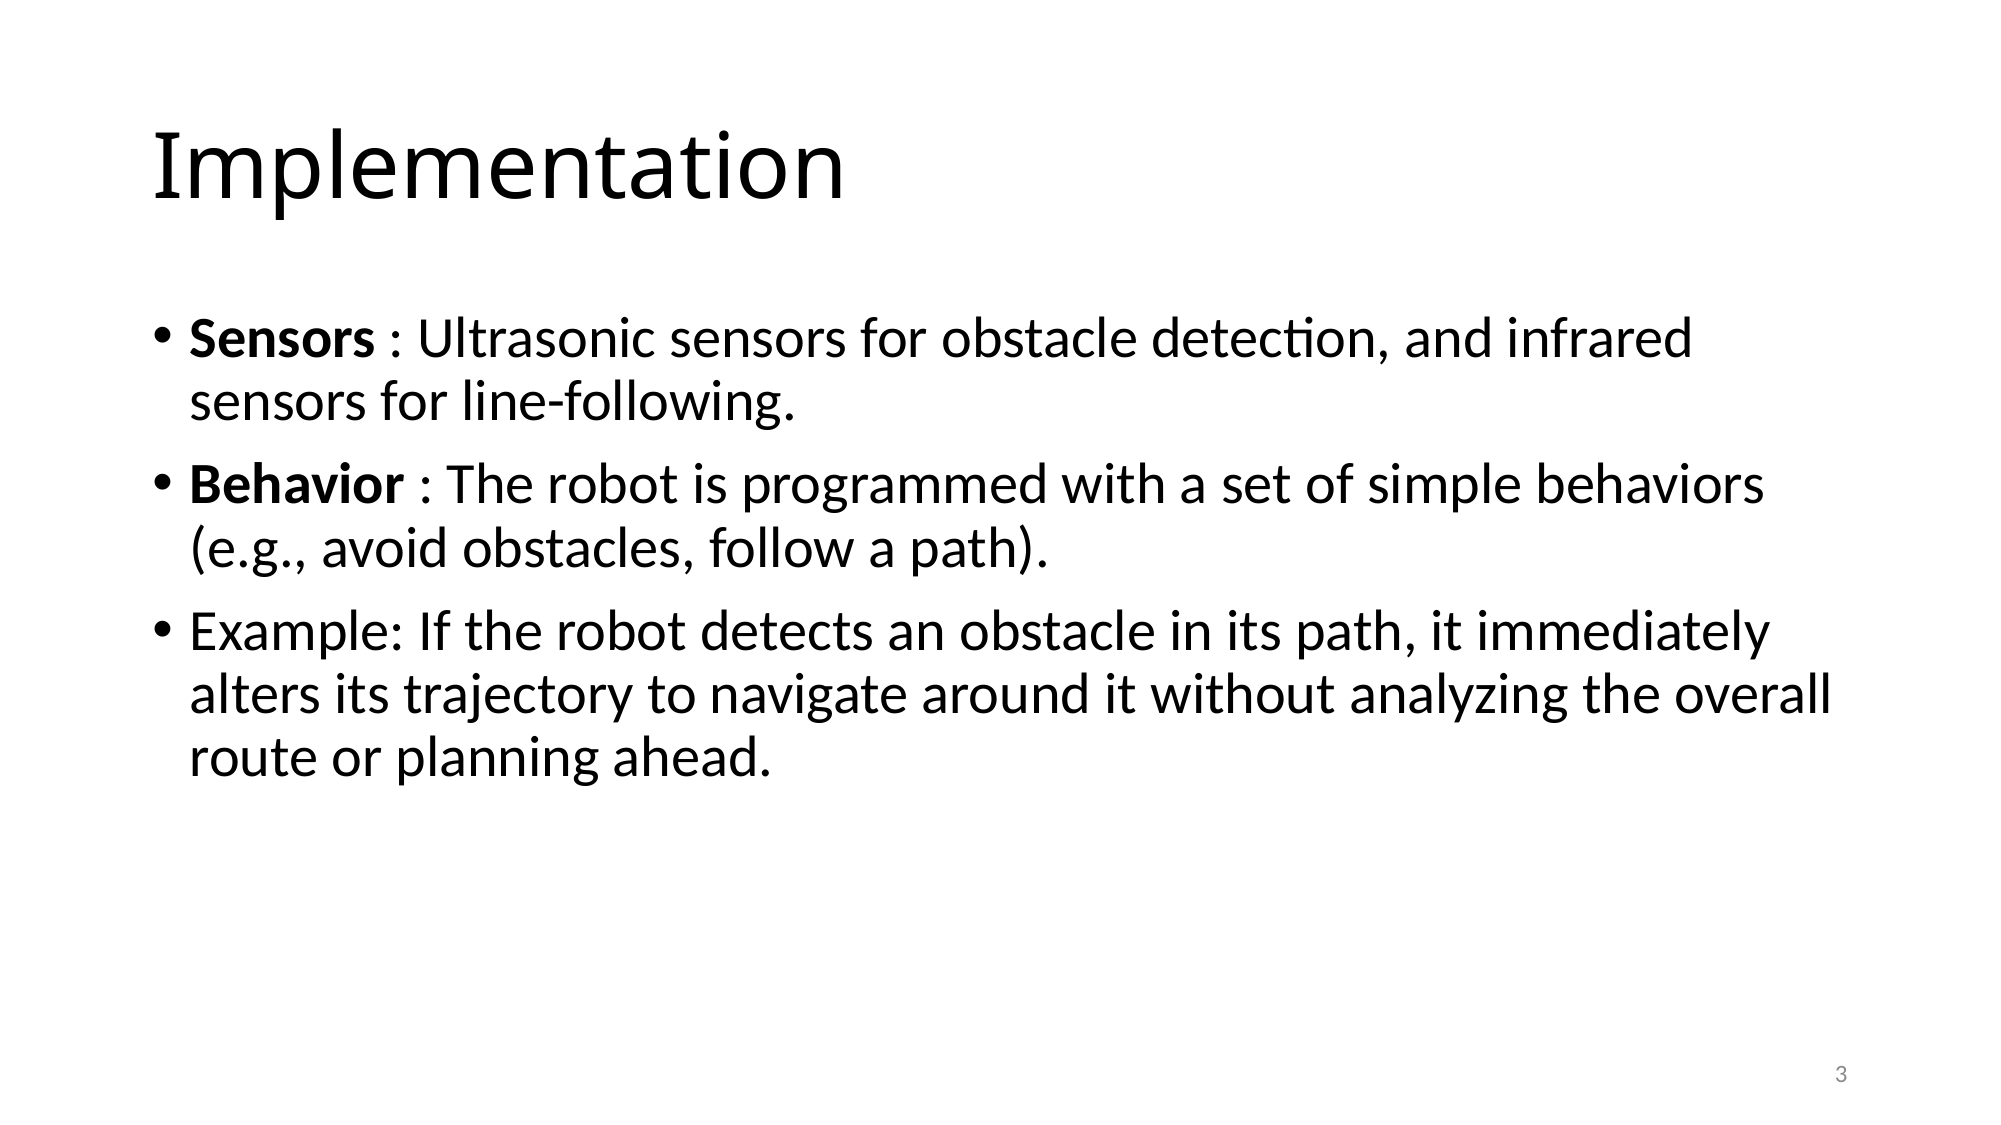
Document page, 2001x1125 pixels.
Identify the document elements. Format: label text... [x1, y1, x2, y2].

list Sensors : Ultrasonic sensors for obstacle detection, and infrared sensors for line-following. Behavior : The robot is programmed with a set of simple behaviors (e.g., avoid obstacles, follow a path). Example: If the robot detects an obstacle in its path, it immediately alters its trajectory to navigate around it without analyzing the overall route or planning ahead. [137, 299, 1863, 1014]
slide_number 3 [1412, 1042, 1863, 1103]
title Implementation [137, 59, 1863, 278]
